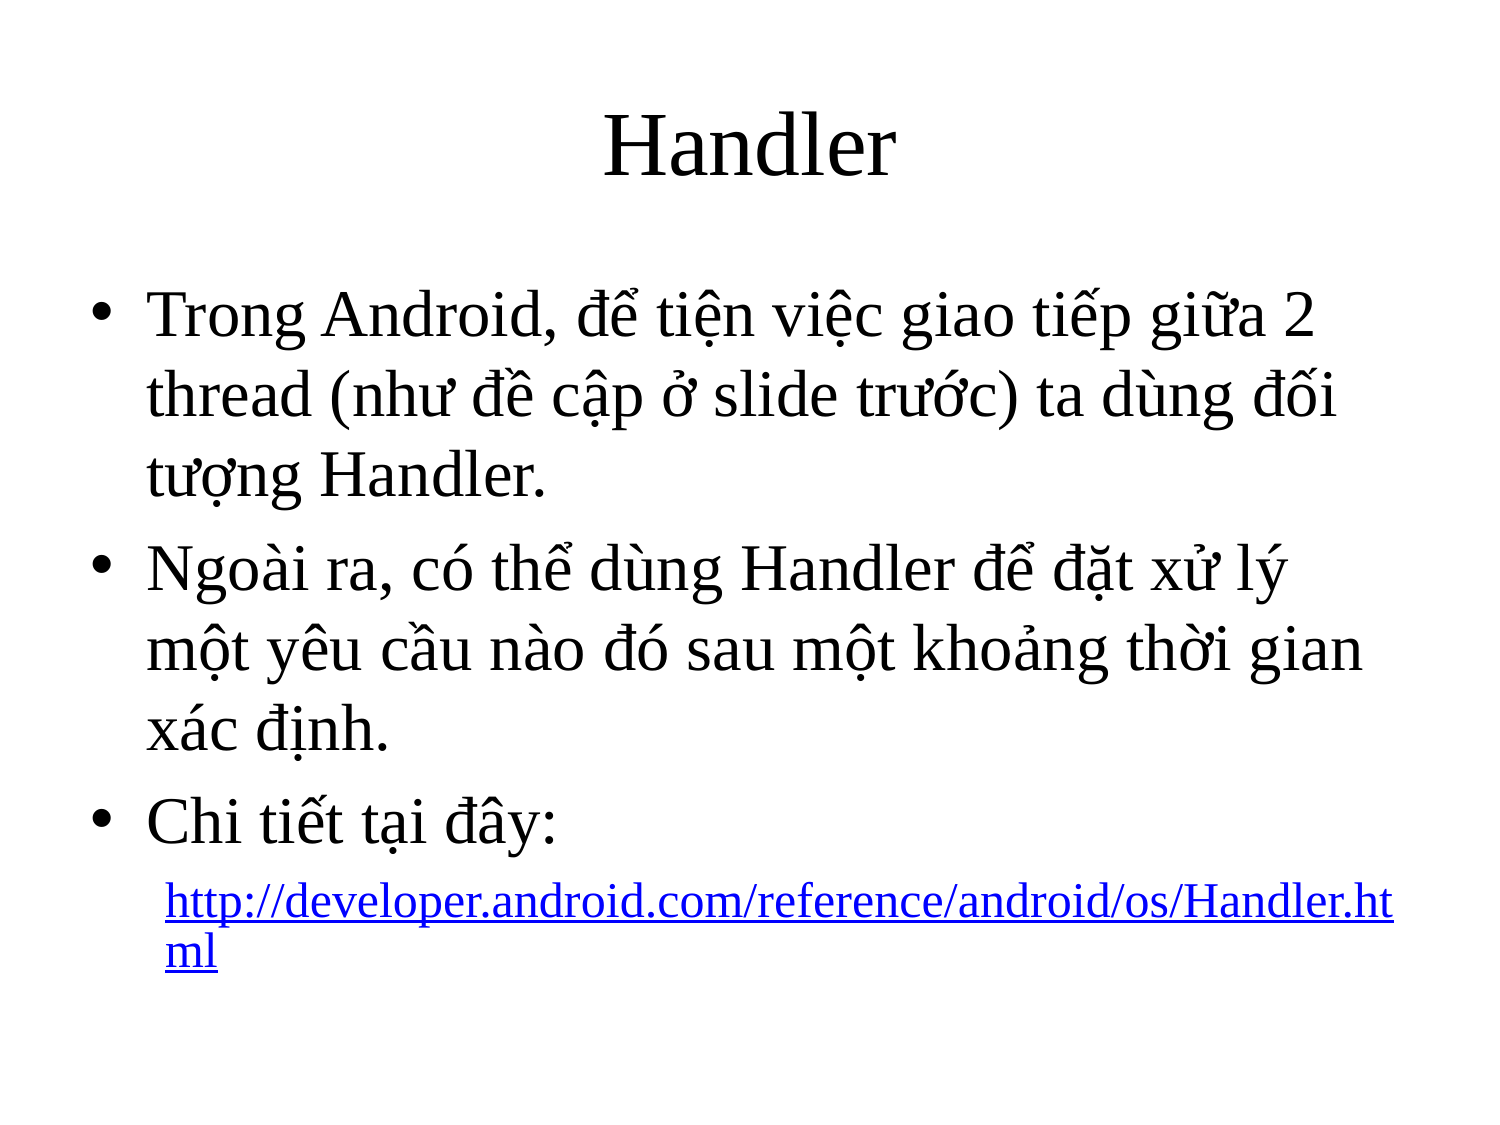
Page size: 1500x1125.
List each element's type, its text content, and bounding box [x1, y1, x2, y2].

list Trong Android, để tiện việc giao tiếp giữa 2 thread (như đề cập ở slide trước) ta dùng đối tượng Handler. Ngoài ra, có thể dùng Handler để đặt xử lý một yêu cầu nào đó sau một khoảng thời gian xác định. Chi tiết tại đây: http://developer.android.com/reference/android/os/Handler.html [75, 262, 1425, 1005]
title Handler [75, 45, 1425, 233]
